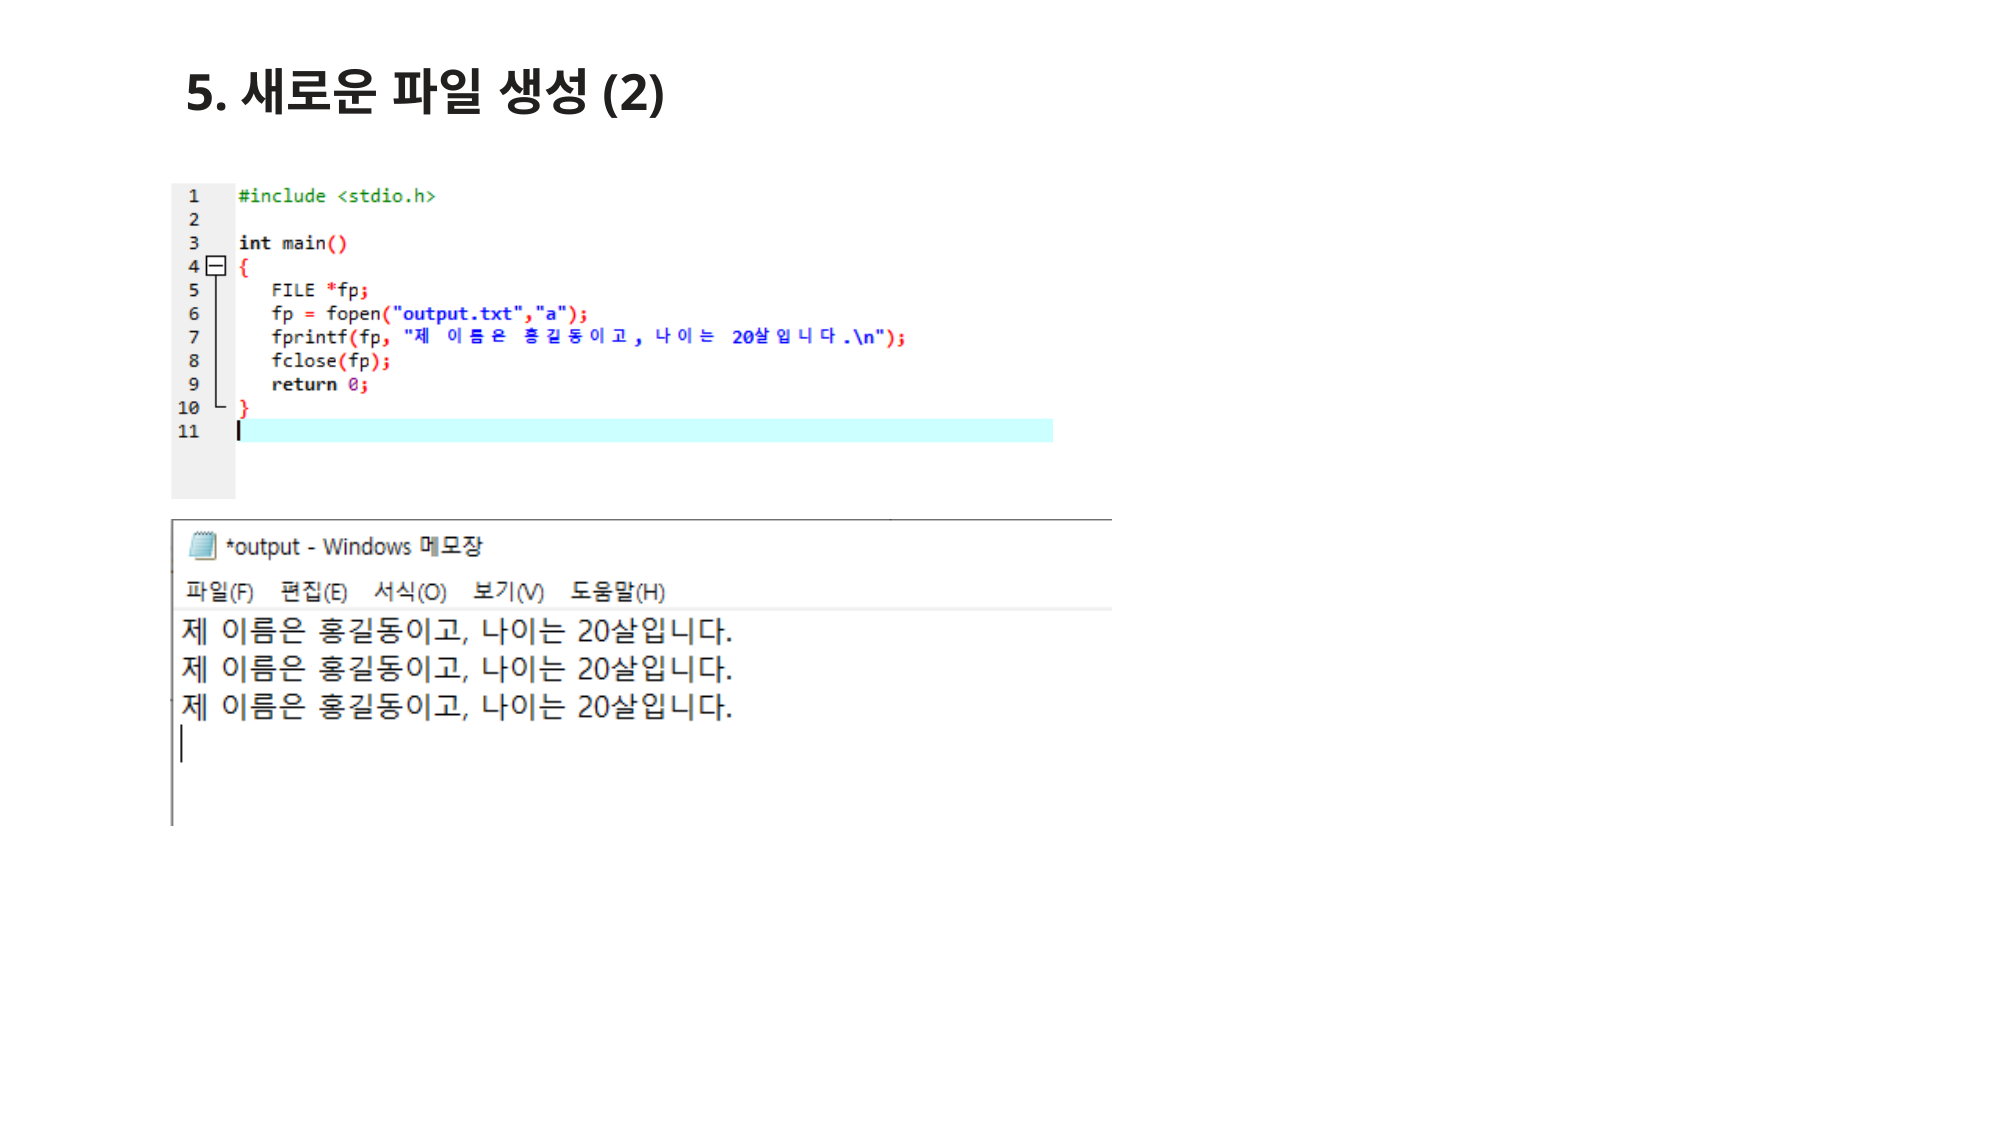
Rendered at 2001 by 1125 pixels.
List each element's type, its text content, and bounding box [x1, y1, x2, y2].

picture [170, 519, 1112, 826]
picture [170, 182, 1053, 499]
text_box 5.새로운 파일 생성(2) [170, 52, 1689, 183]
